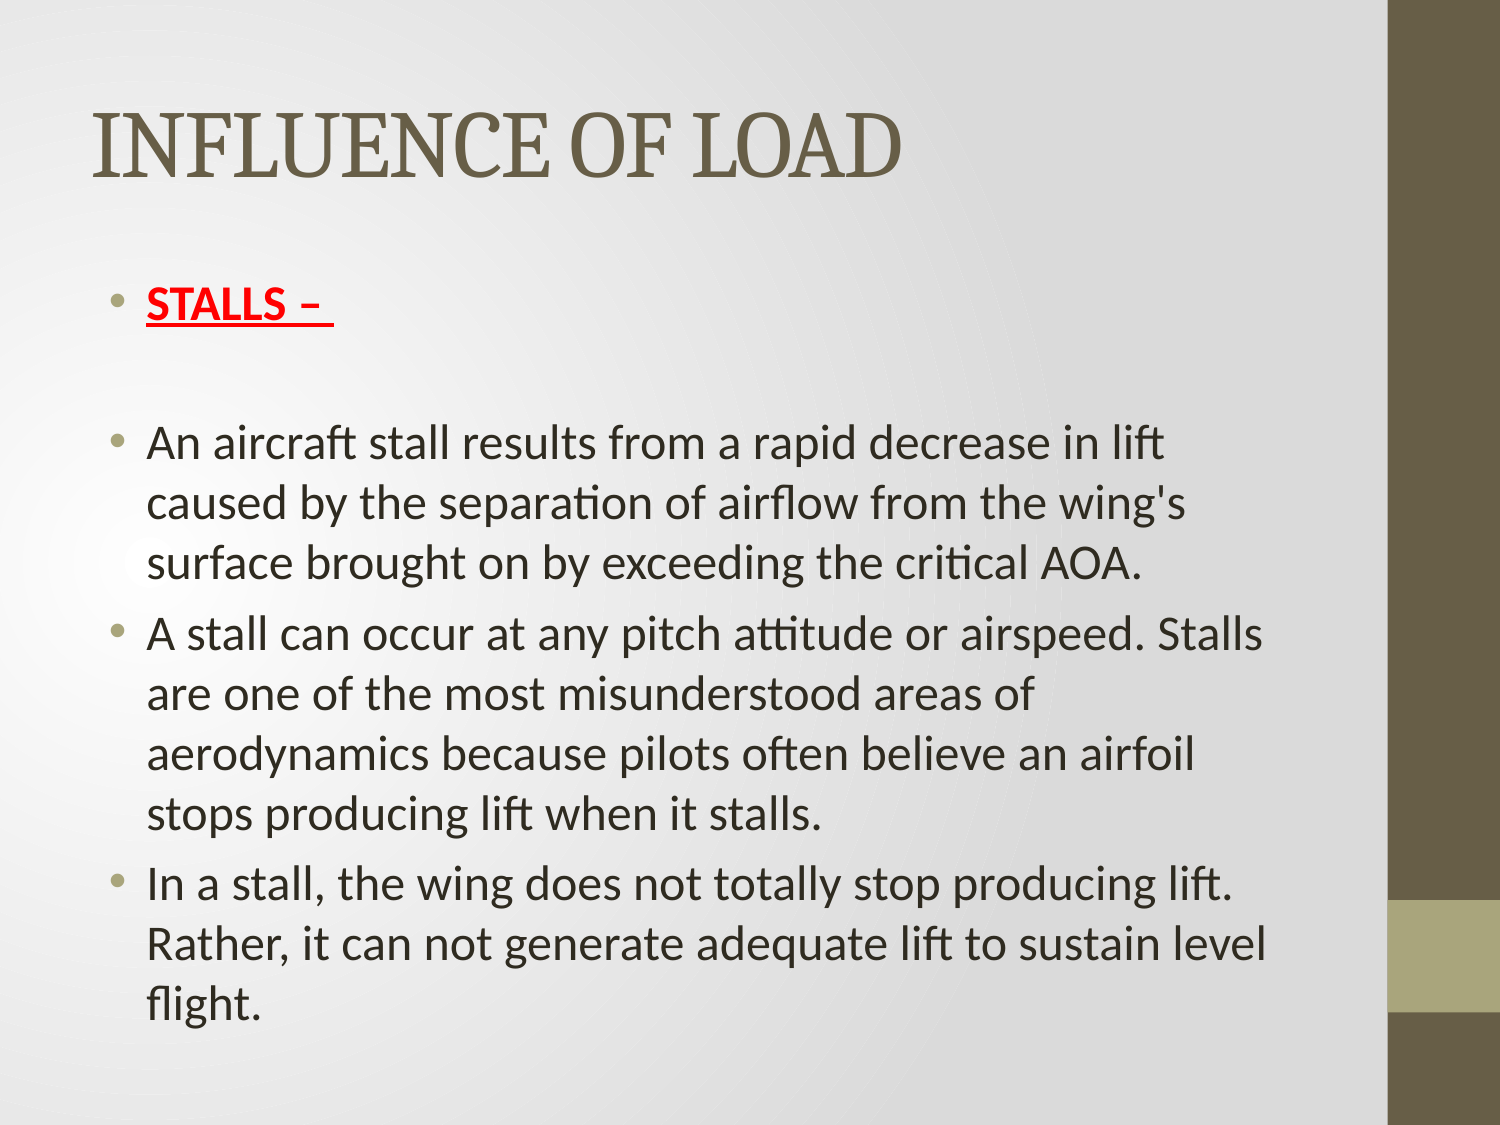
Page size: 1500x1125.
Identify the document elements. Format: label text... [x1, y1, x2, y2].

list STALLS – An aircraft stall results from a rapid decrease in lift caused by the separation of airflow from the wing's surface brought on by exceeding the critical AOA. A stall can occur at any pitch attitude or airspeed. Stalls are one of the most misunderstood areas of aerodynamics because pilots often believe an airfoil stops producing lift when it stalls. In a stall, the wing does not totally stop producing lift. Rather, it can not generate adequate lift to sustain level flight. [75, 262, 1325, 1050]
title INFLUENCE OF LOAD [75, 45, 1325, 233]
